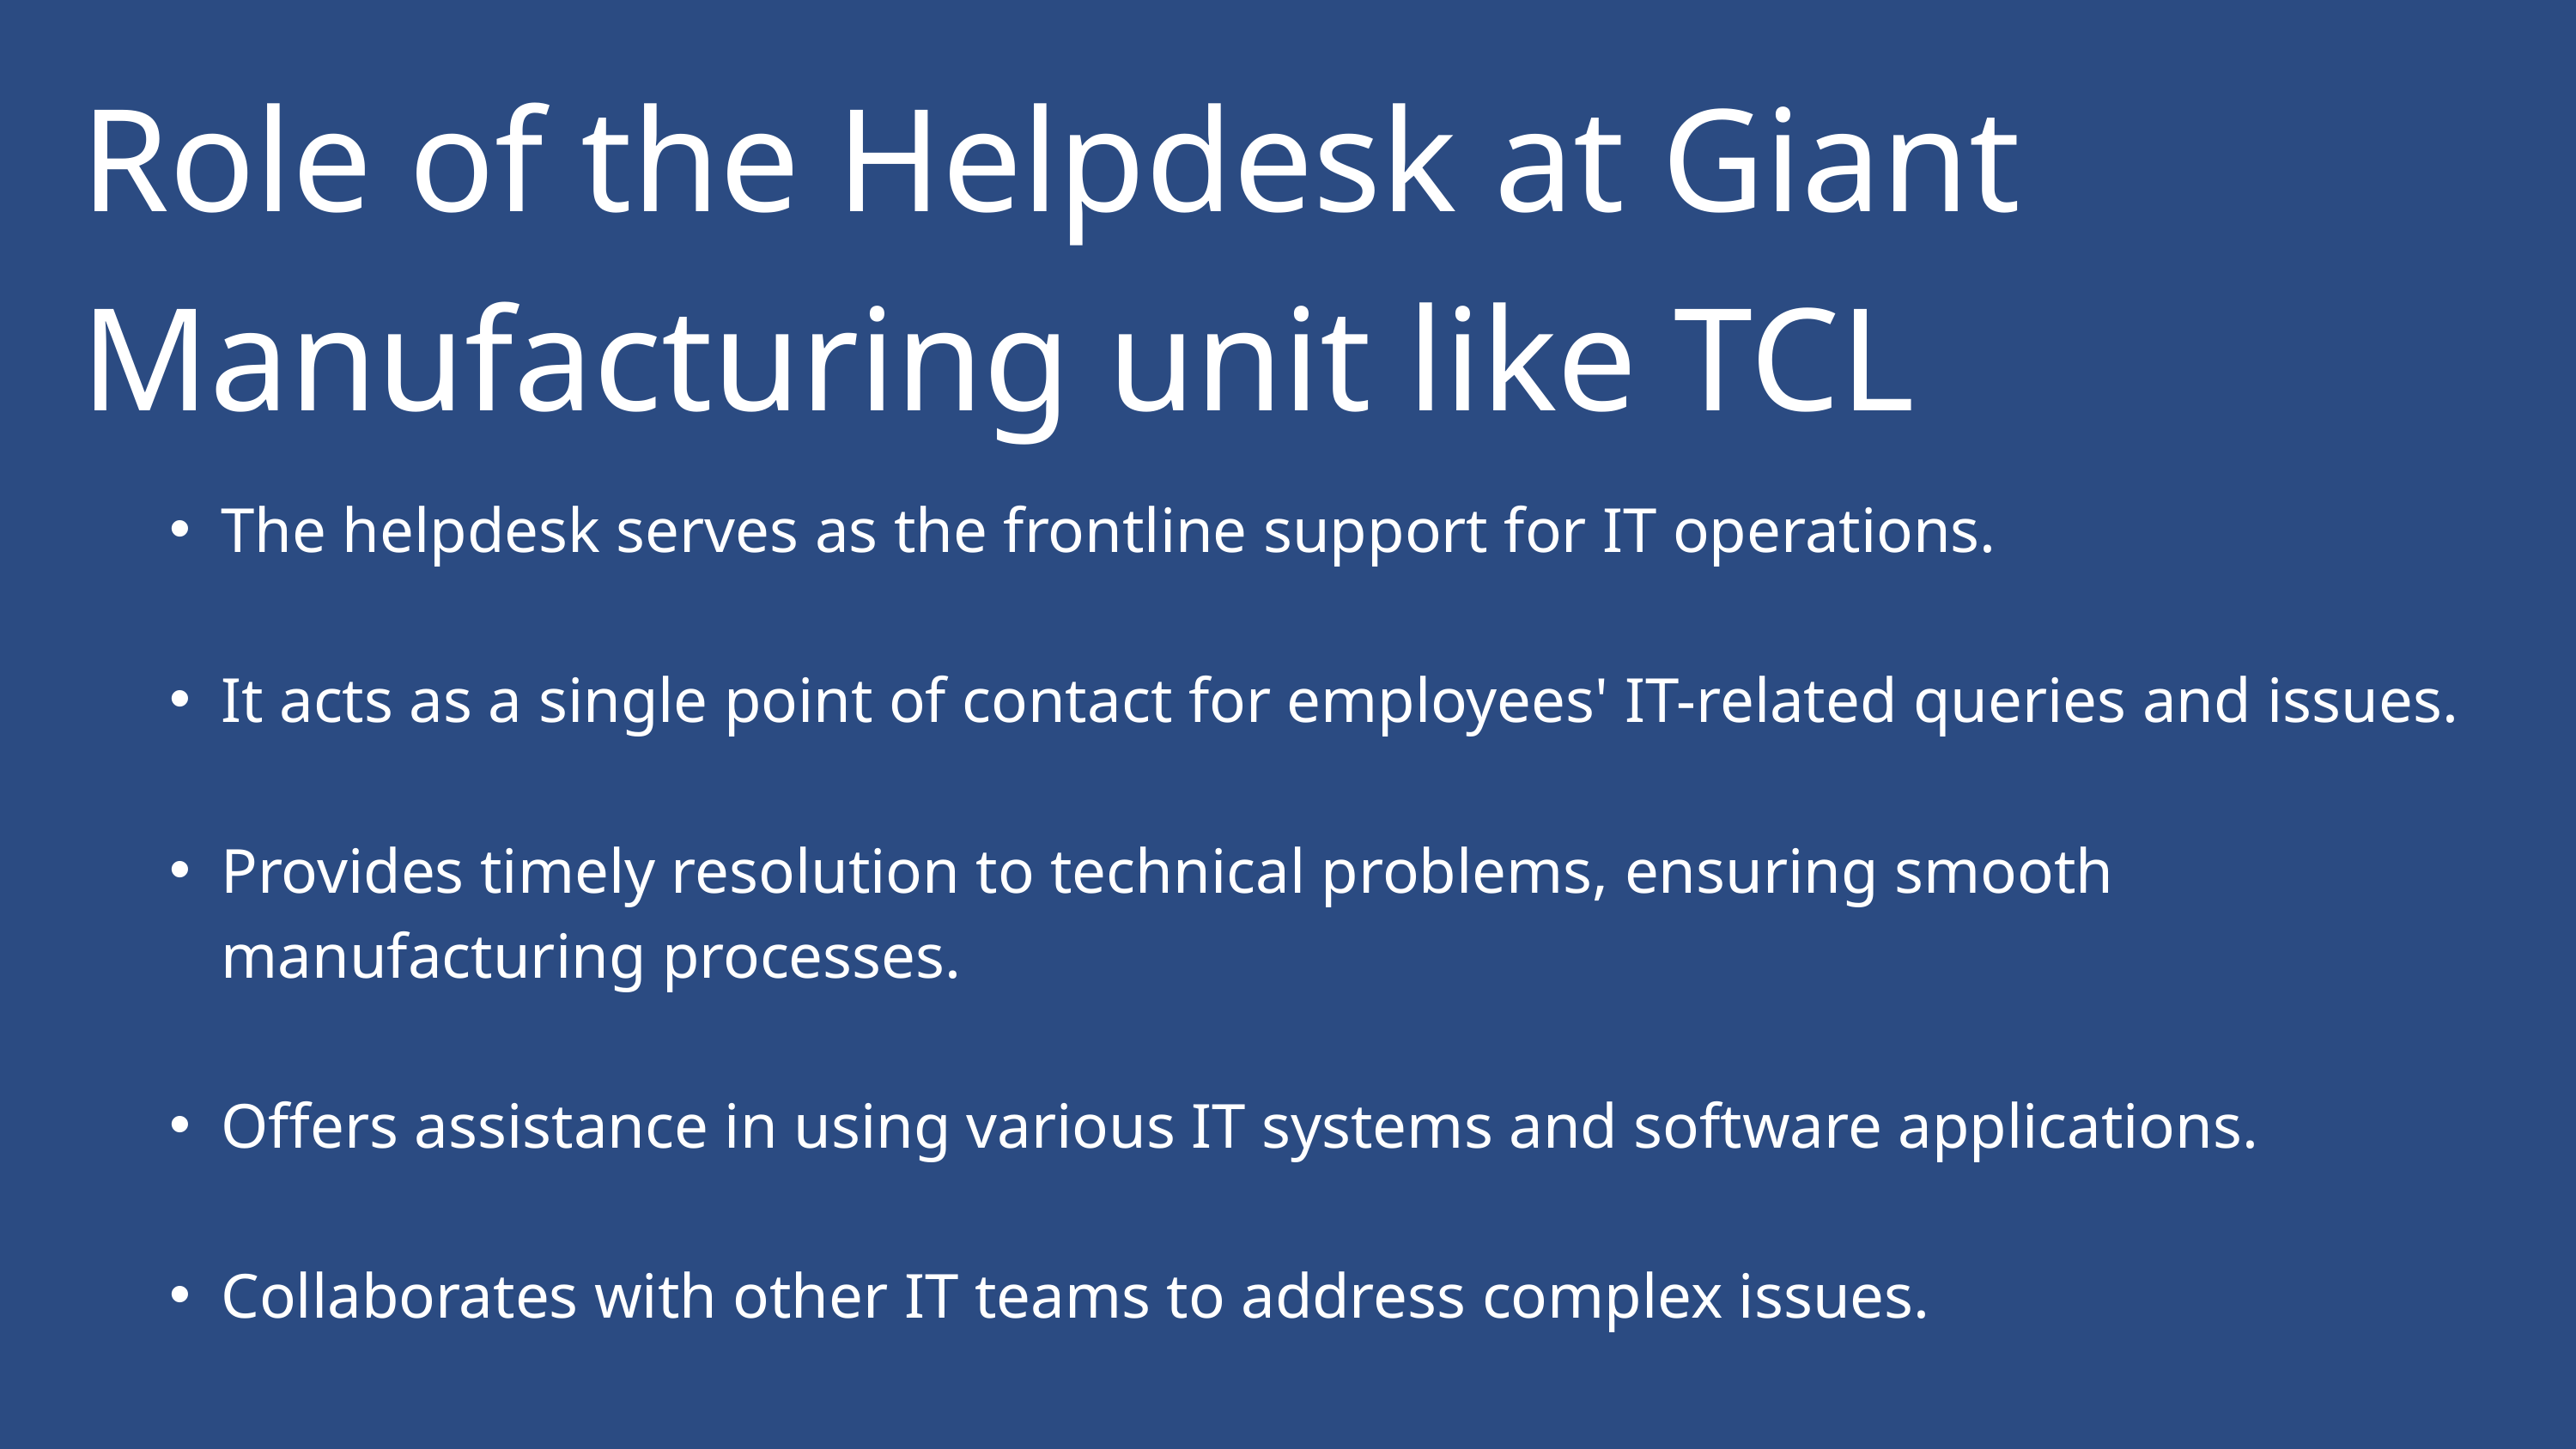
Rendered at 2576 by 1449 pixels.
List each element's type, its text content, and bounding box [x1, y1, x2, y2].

text_box The helpdesk serves as the frontline support for IT operations. It acts as a single point of contact for employees' IT-related queries and issues. Provides timely resolution to technical problems, ensuring smooth manufacturing processes. Offers assistance in using various IT systems and software applications. Collaborates with other IT teams to address complex issues. [118, 479, 2540, 1416]
text_box Role of the Helpdesk at Giant Manufacturing unit like TCL [81, 41, 2234, 440]
